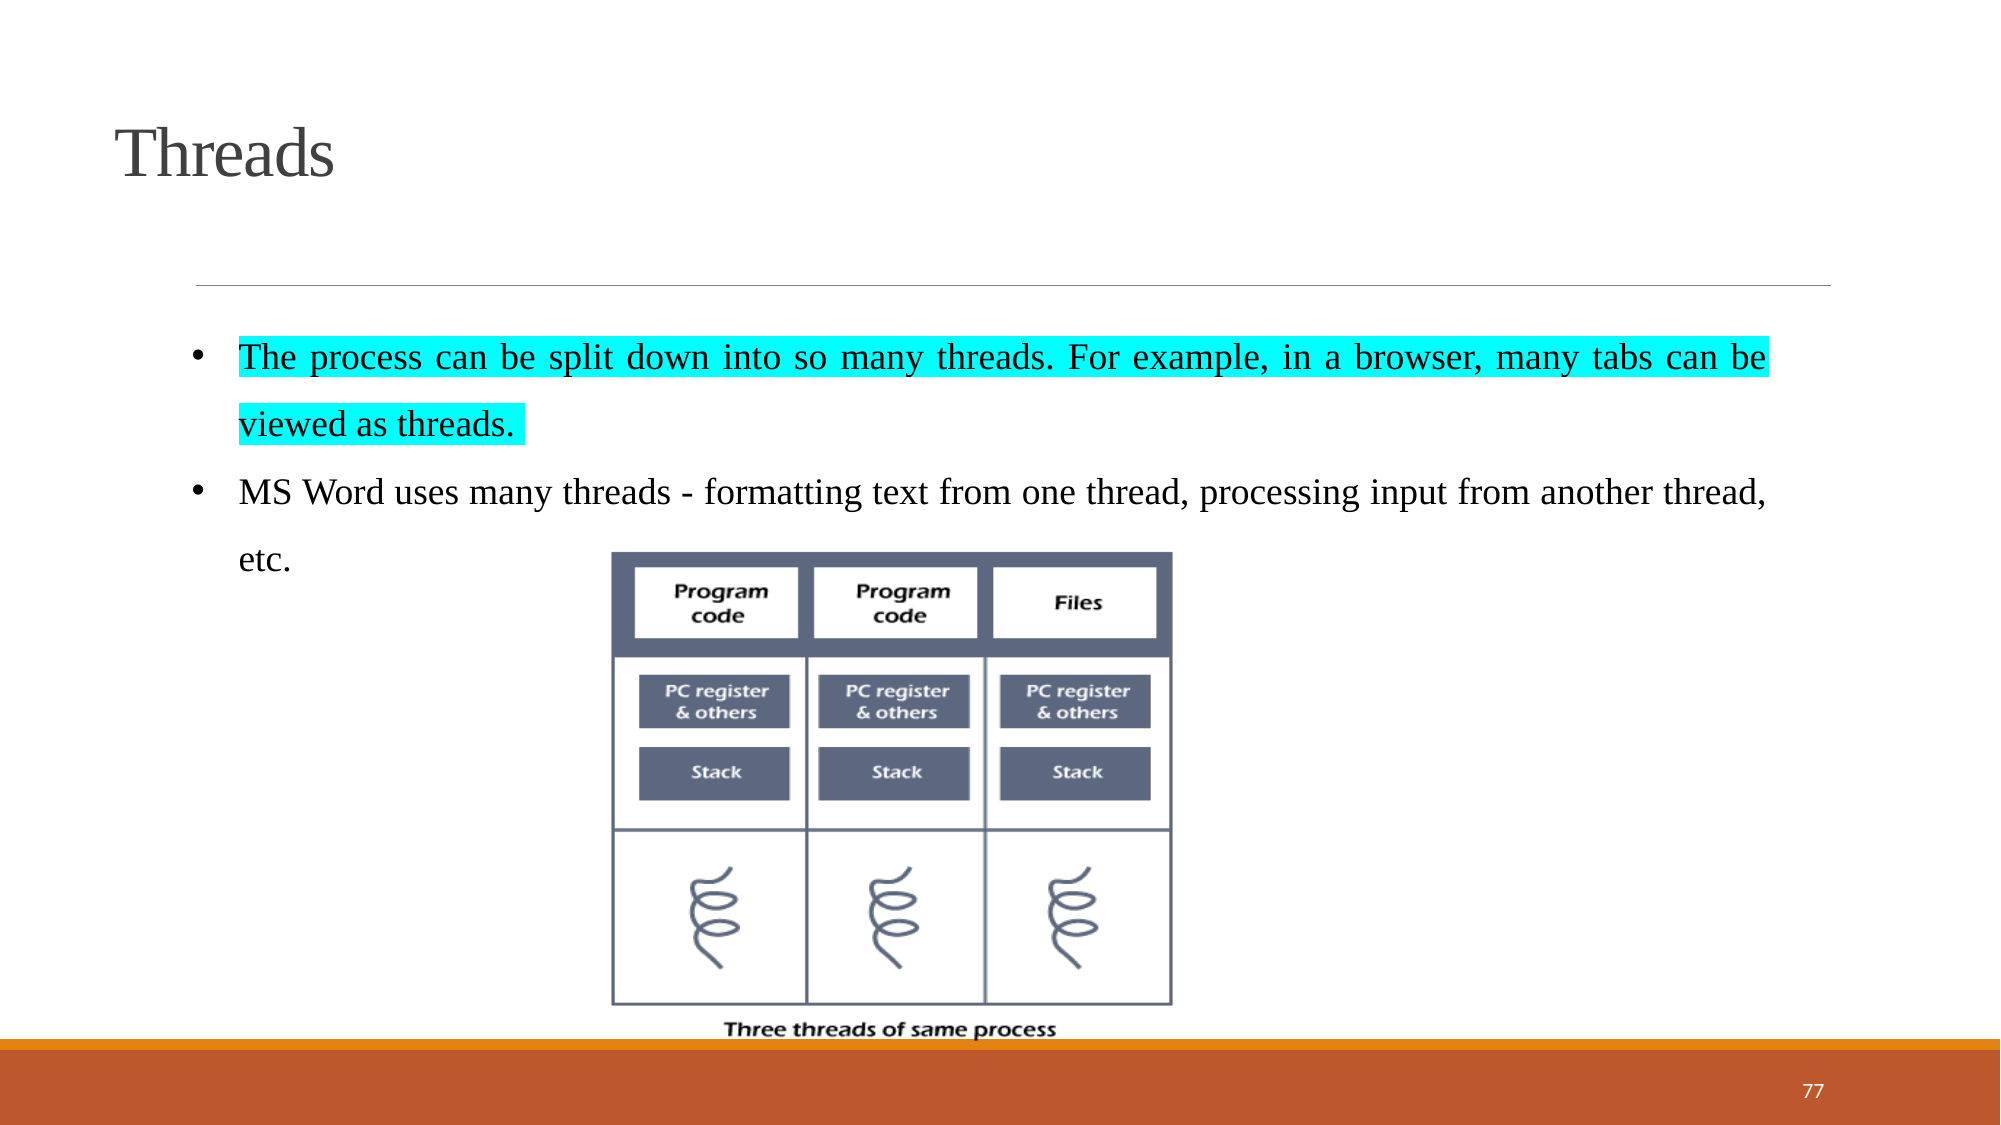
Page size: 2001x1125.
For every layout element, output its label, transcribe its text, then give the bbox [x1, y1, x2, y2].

text_box Threads [99, 57, 1946, 199]
text_box The process can be split down into so many threads. For example, in a browser, many tabs can be viewed as threads. MS Word uses many threads - formatting text from one thread, processing input from another thread, etc. [176, 301, 1784, 655]
picture [573, 537, 1194, 1061]
slide_number 77 [1624, 1059, 1840, 1120]
